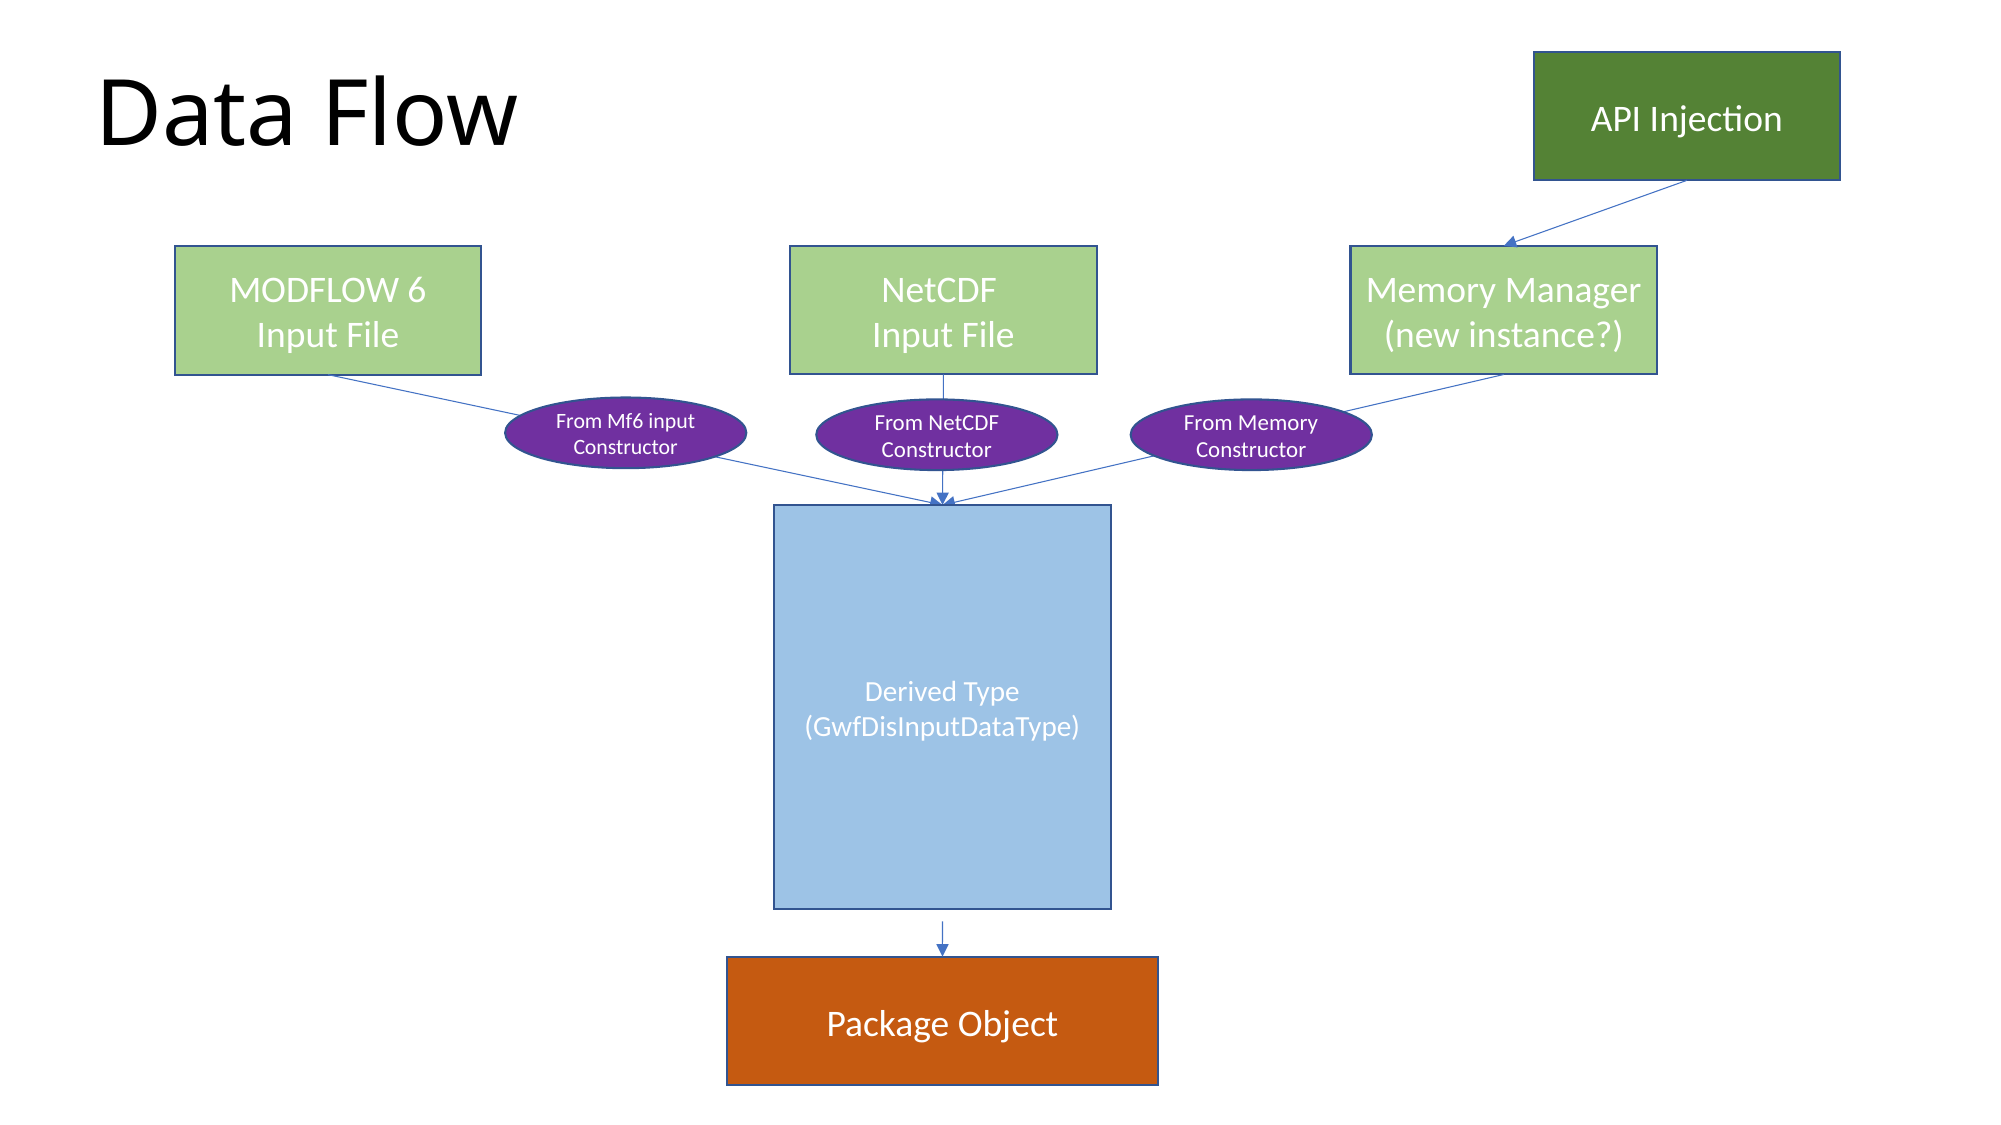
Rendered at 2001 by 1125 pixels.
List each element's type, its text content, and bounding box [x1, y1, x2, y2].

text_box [942, 374, 1504, 505]
text_box Memory Manager (new instance?) [1349, 245, 1658, 375]
text_box Derived Type (GwfDisInputDataType) [773, 505, 1112, 910]
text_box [328, 374, 943, 506]
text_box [1503, 180, 1687, 246]
text_box API Injection [1533, 51, 1841, 181]
text_box NetCDF Input File [789, 245, 1098, 374]
text_box Package Object [726, 956, 1159, 1086]
title Data Flow [80, 7, 1805, 225]
text_box MODFLOW 6 Input File [174, 245, 482, 376]
